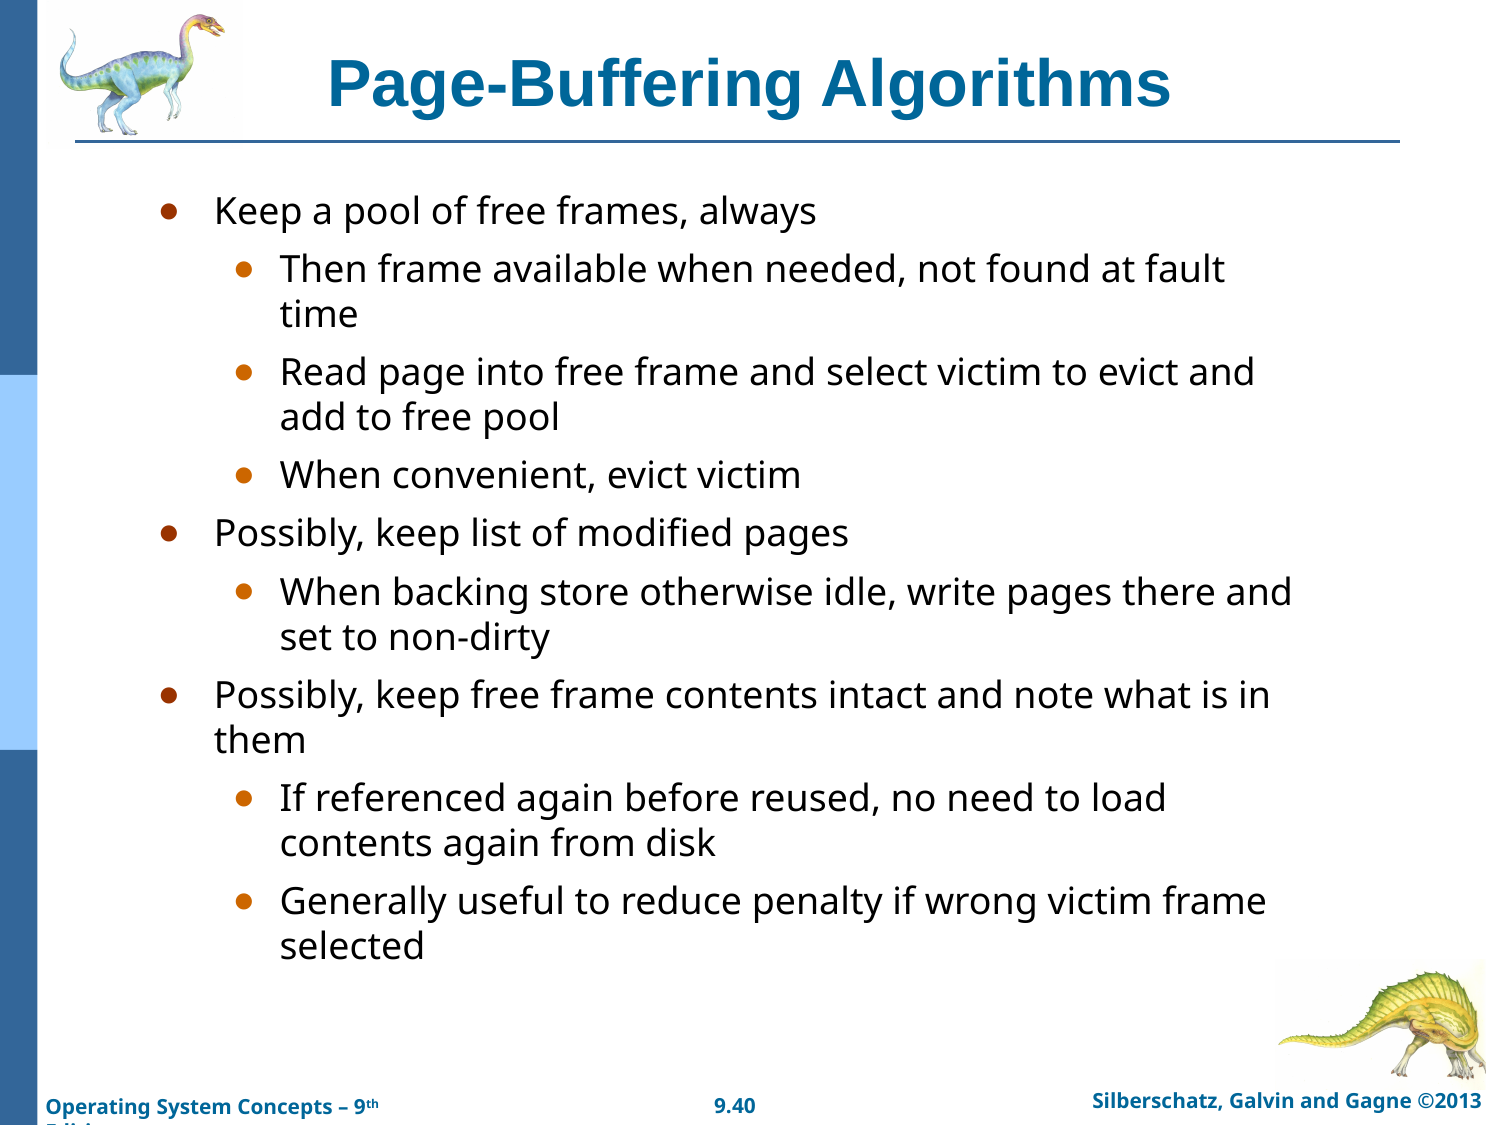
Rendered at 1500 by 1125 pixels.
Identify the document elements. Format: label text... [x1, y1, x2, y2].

list Keep a pool of free frames, always Then frame available when needed, not found at fault time Read page into free frame and select victim to evict and add to free pool When convenient, evict victim Possibly, keep list of modified pages When backing store otherwise idle, write pages there and set to non-dirty Possibly, keep free frame contents intact and note what is in them If referenced again before reused, no need to load contents again from disk Generally useful to reduce penalty if wrong victim frame selected [142, 179, 1330, 1013]
picture [1275, 959, 1486, 1090]
picture [46, 0, 243, 149]
title Page-Buffering Algorithms [75, 33, 1425, 128]
